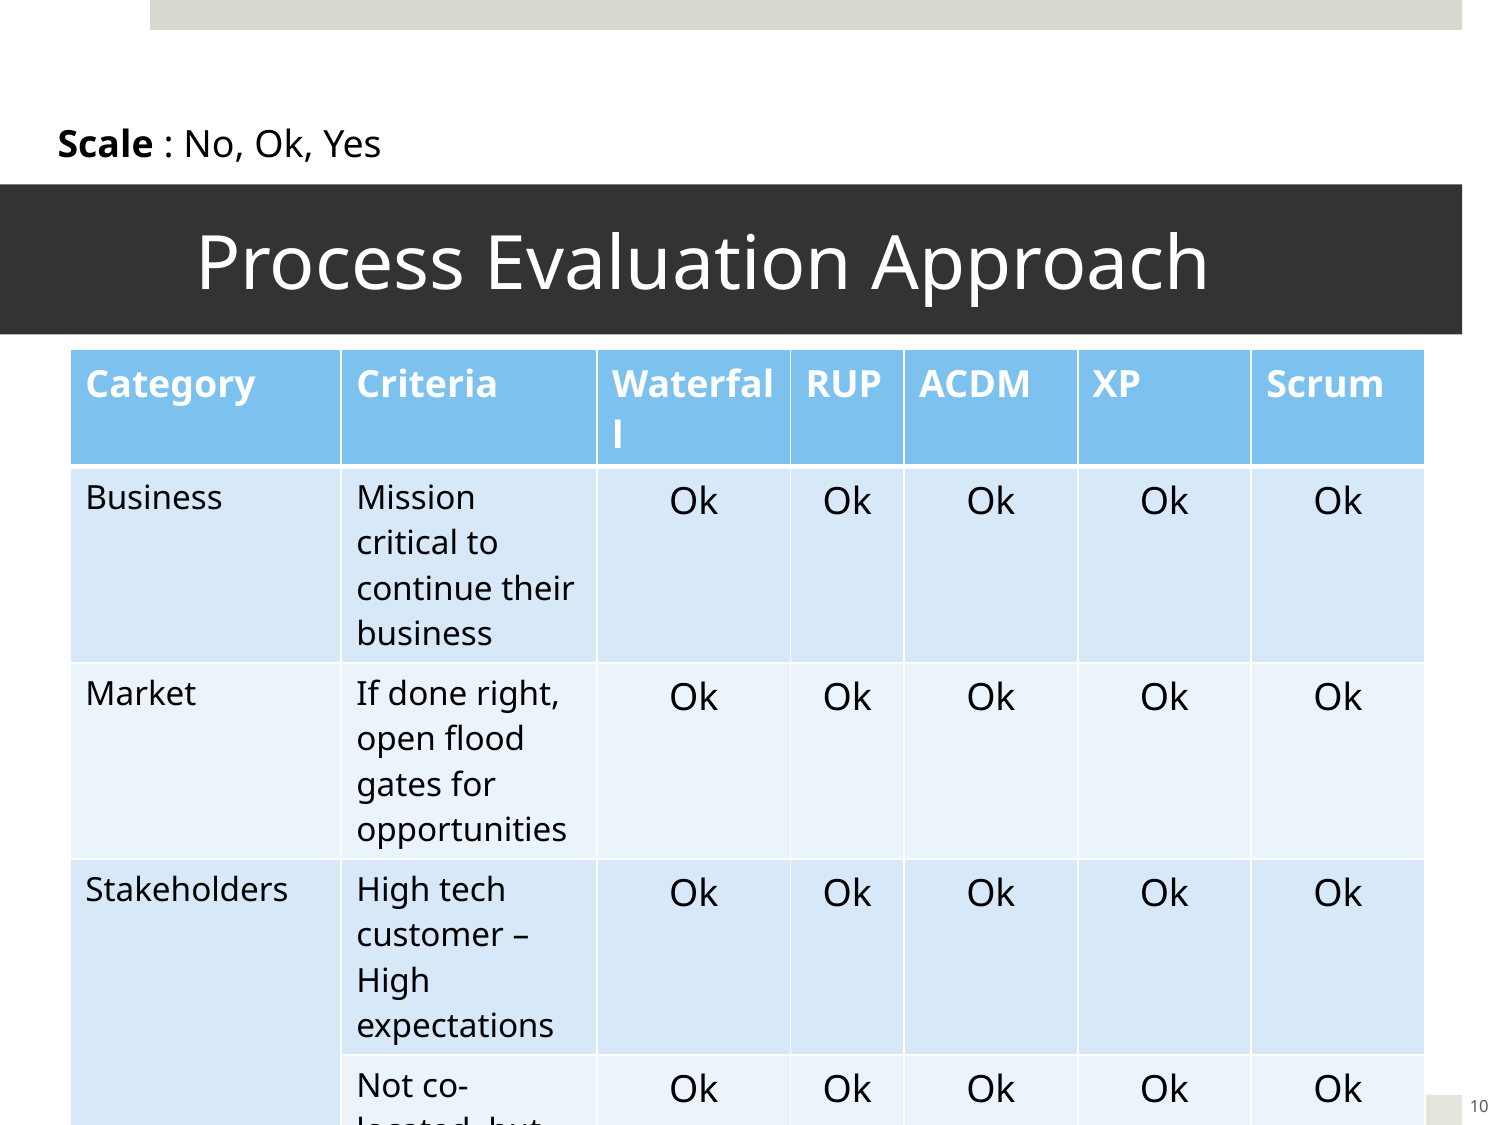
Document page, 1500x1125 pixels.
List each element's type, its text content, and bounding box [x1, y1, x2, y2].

table_cell Ok [598, 469, 790, 662]
table_header Waterfall [598, 350, 790, 464]
table_cell High tech customer – High expectations [342, 860, 596, 1054]
table_header RUP [791, 350, 903, 464]
table_cell Market [71, 664, 340, 858]
table_cell Ok [598, 664, 790, 858]
table_cell Ok [1252, 469, 1424, 662]
table_cell Ok [1252, 1056, 1424, 1125]
table_cell Ok [1079, 664, 1250, 858]
title Process Evaluation Approach [0, 184, 1463, 335]
table_cell Ok [791, 860, 903, 1054]
table_cell Ok [598, 860, 790, 1054]
table_cell Business [71, 469, 340, 662]
table_header XP [1079, 350, 1250, 464]
table_cell Mission critical to continue their business [342, 469, 596, 662]
table_header Criteria [342, 350, 596, 464]
table_cell Ok [1079, 1056, 1250, 1125]
table_cell Ok [598, 1056, 790, 1125]
table_cell Ok [791, 1056, 903, 1125]
table_cell If done right, open flood gates for opportunities [342, 664, 596, 858]
slide_number 10 [1441, 1077, 1500, 1125]
table_cell Ok [1079, 860, 1250, 1054]
table_cell Ok [905, 1056, 1077, 1125]
table_cell Ok [1252, 860, 1424, 1054]
table_cell Ok [791, 469, 903, 662]
table_header Scrum [1252, 350, 1424, 464]
text_box Scale : No, Ok, Yes [42, 113, 397, 173]
table_cell Not co-located, but highly involved [342, 1056, 596, 1125]
table_cell Ok [905, 469, 1077, 662]
table_cell Ok [1079, 469, 1250, 662]
table_header ACDM [905, 350, 1077, 464]
table_cell Ok [905, 664, 1077, 858]
table_cell Stakeholders [71, 860, 340, 1125]
table_cell Ok [791, 664, 903, 858]
table_cell Ok [1252, 664, 1424, 858]
table_cell Ok [905, 860, 1077, 1054]
table_header Category [71, 350, 340, 464]
